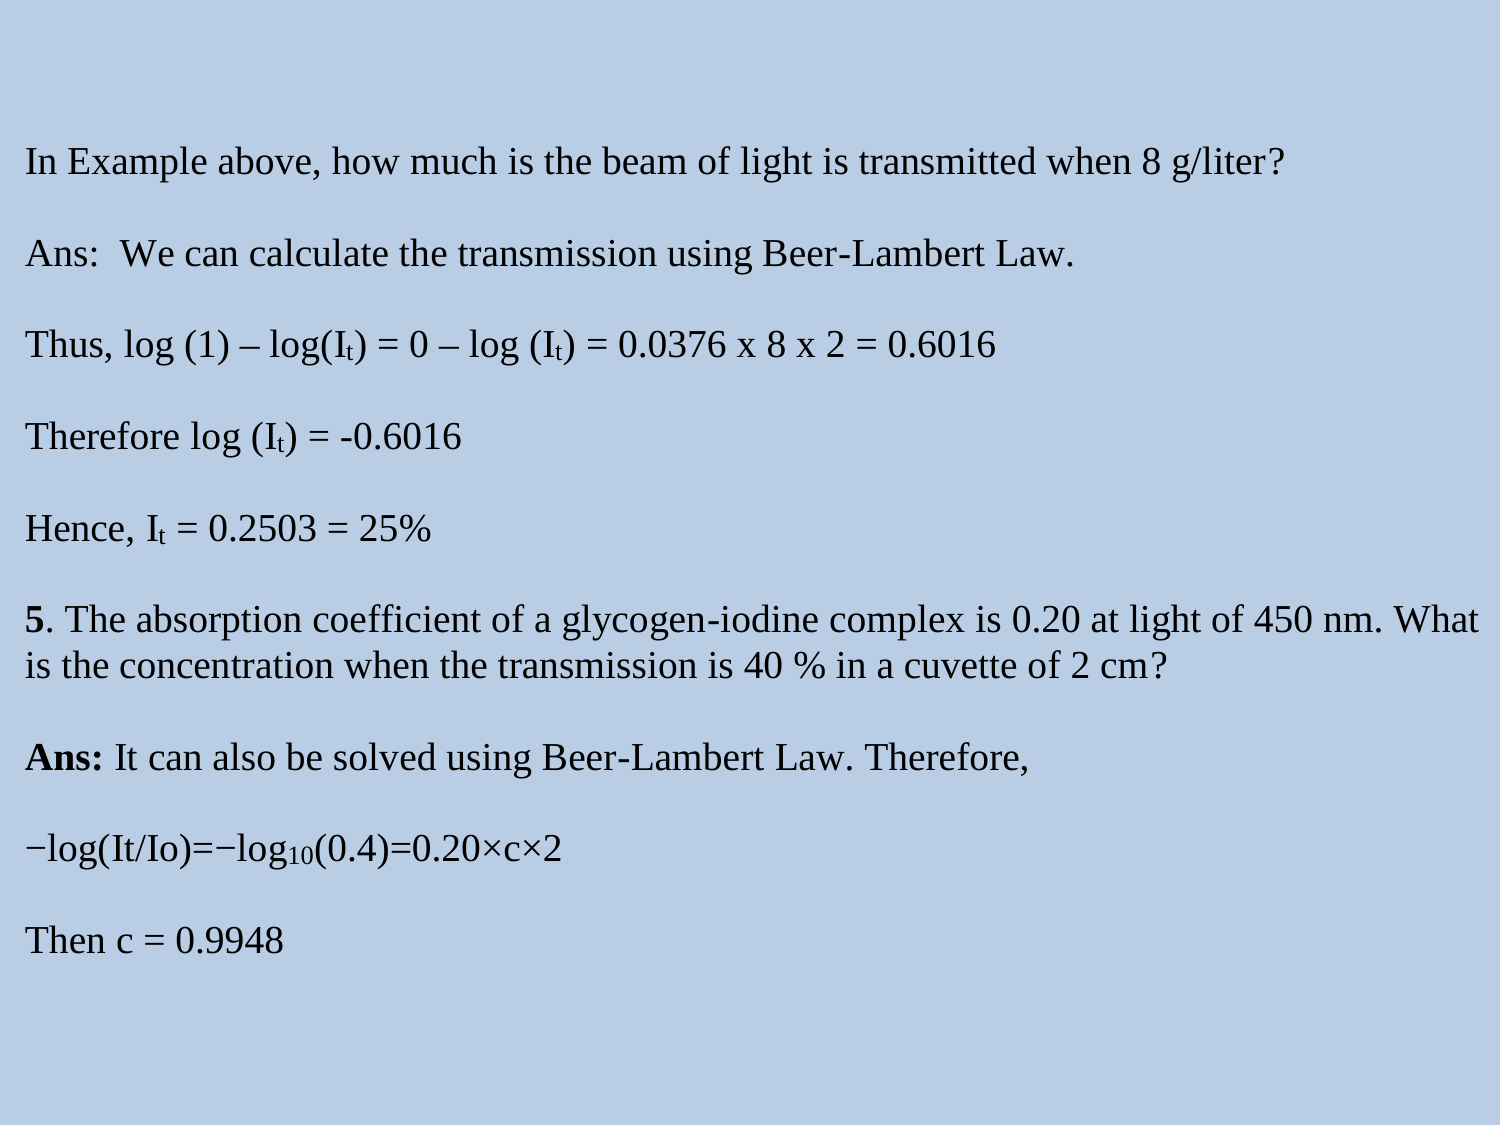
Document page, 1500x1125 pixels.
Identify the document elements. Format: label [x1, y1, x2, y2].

picture [24, 137, 1500, 1010]
